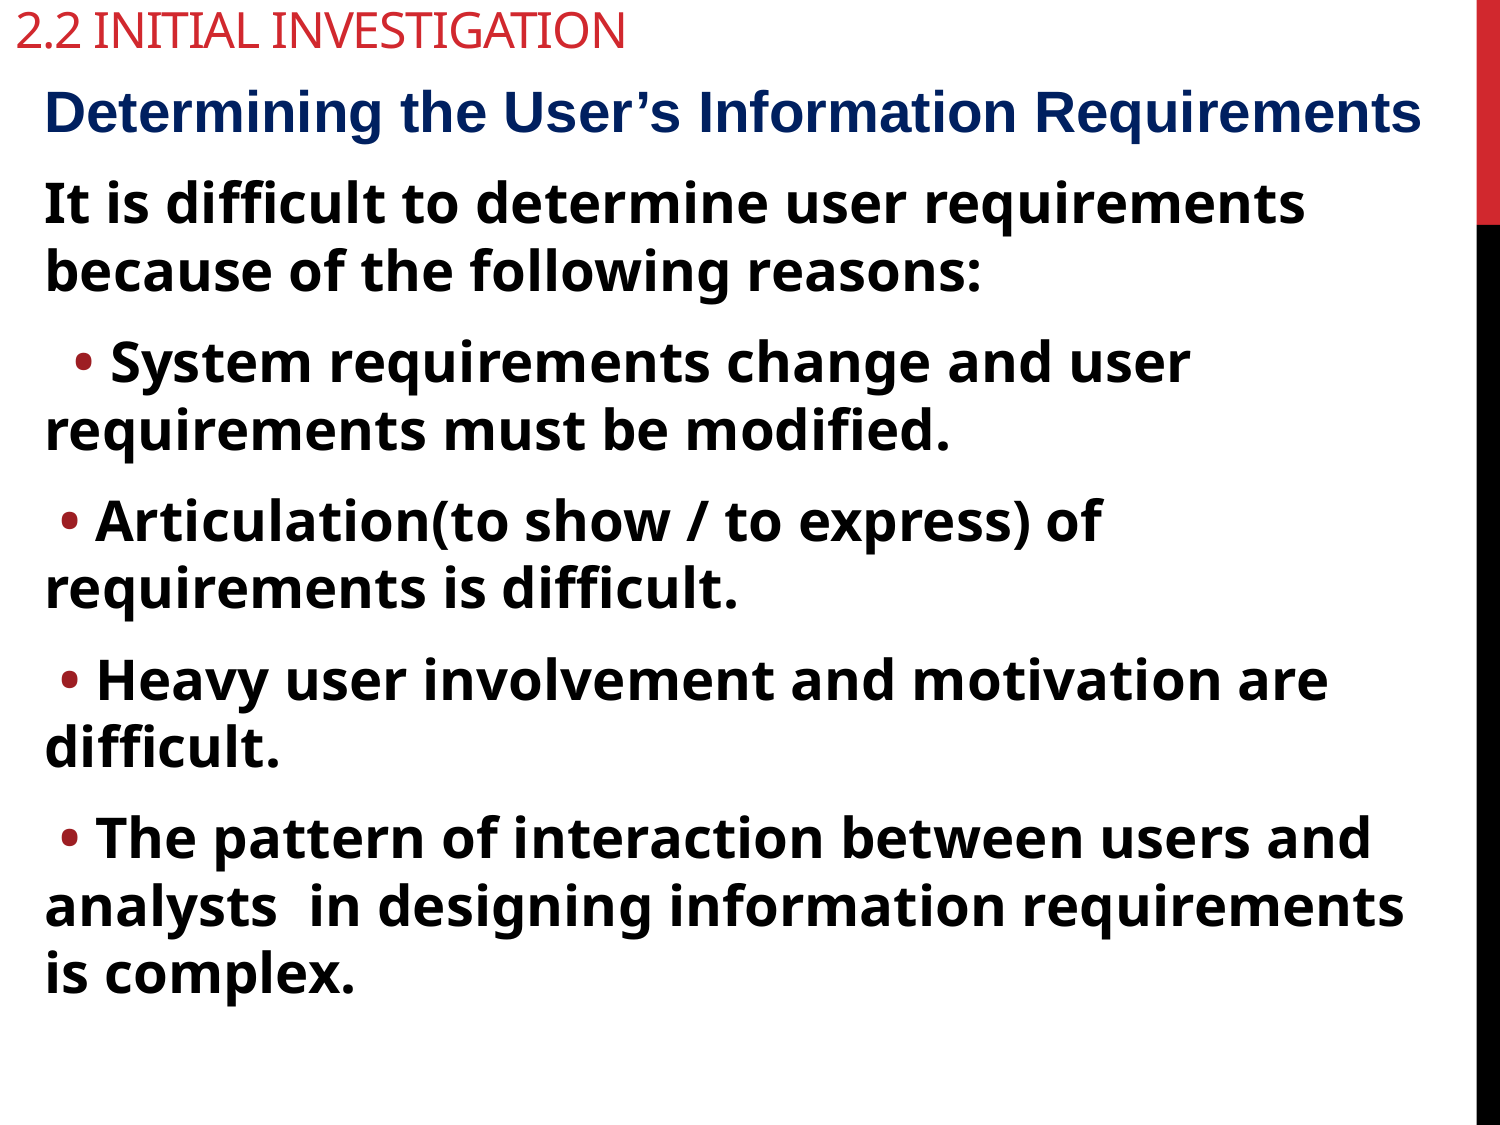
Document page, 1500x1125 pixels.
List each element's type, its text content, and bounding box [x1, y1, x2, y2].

title 2.2 Initial Investigation [0, 19, 1402, 67]
list Determining the User’s Information Requirements It is difficult to determine user requirements because of the following reasons: • System requirements change and user requirements must be modified. • Articulation(to show / to express) of requirements is difficult. • Heavy user involvement and motivation are difficult. • The pattern of interaction between users and analysts in designing information requirements is complex. [29, 66, 1447, 1083]
